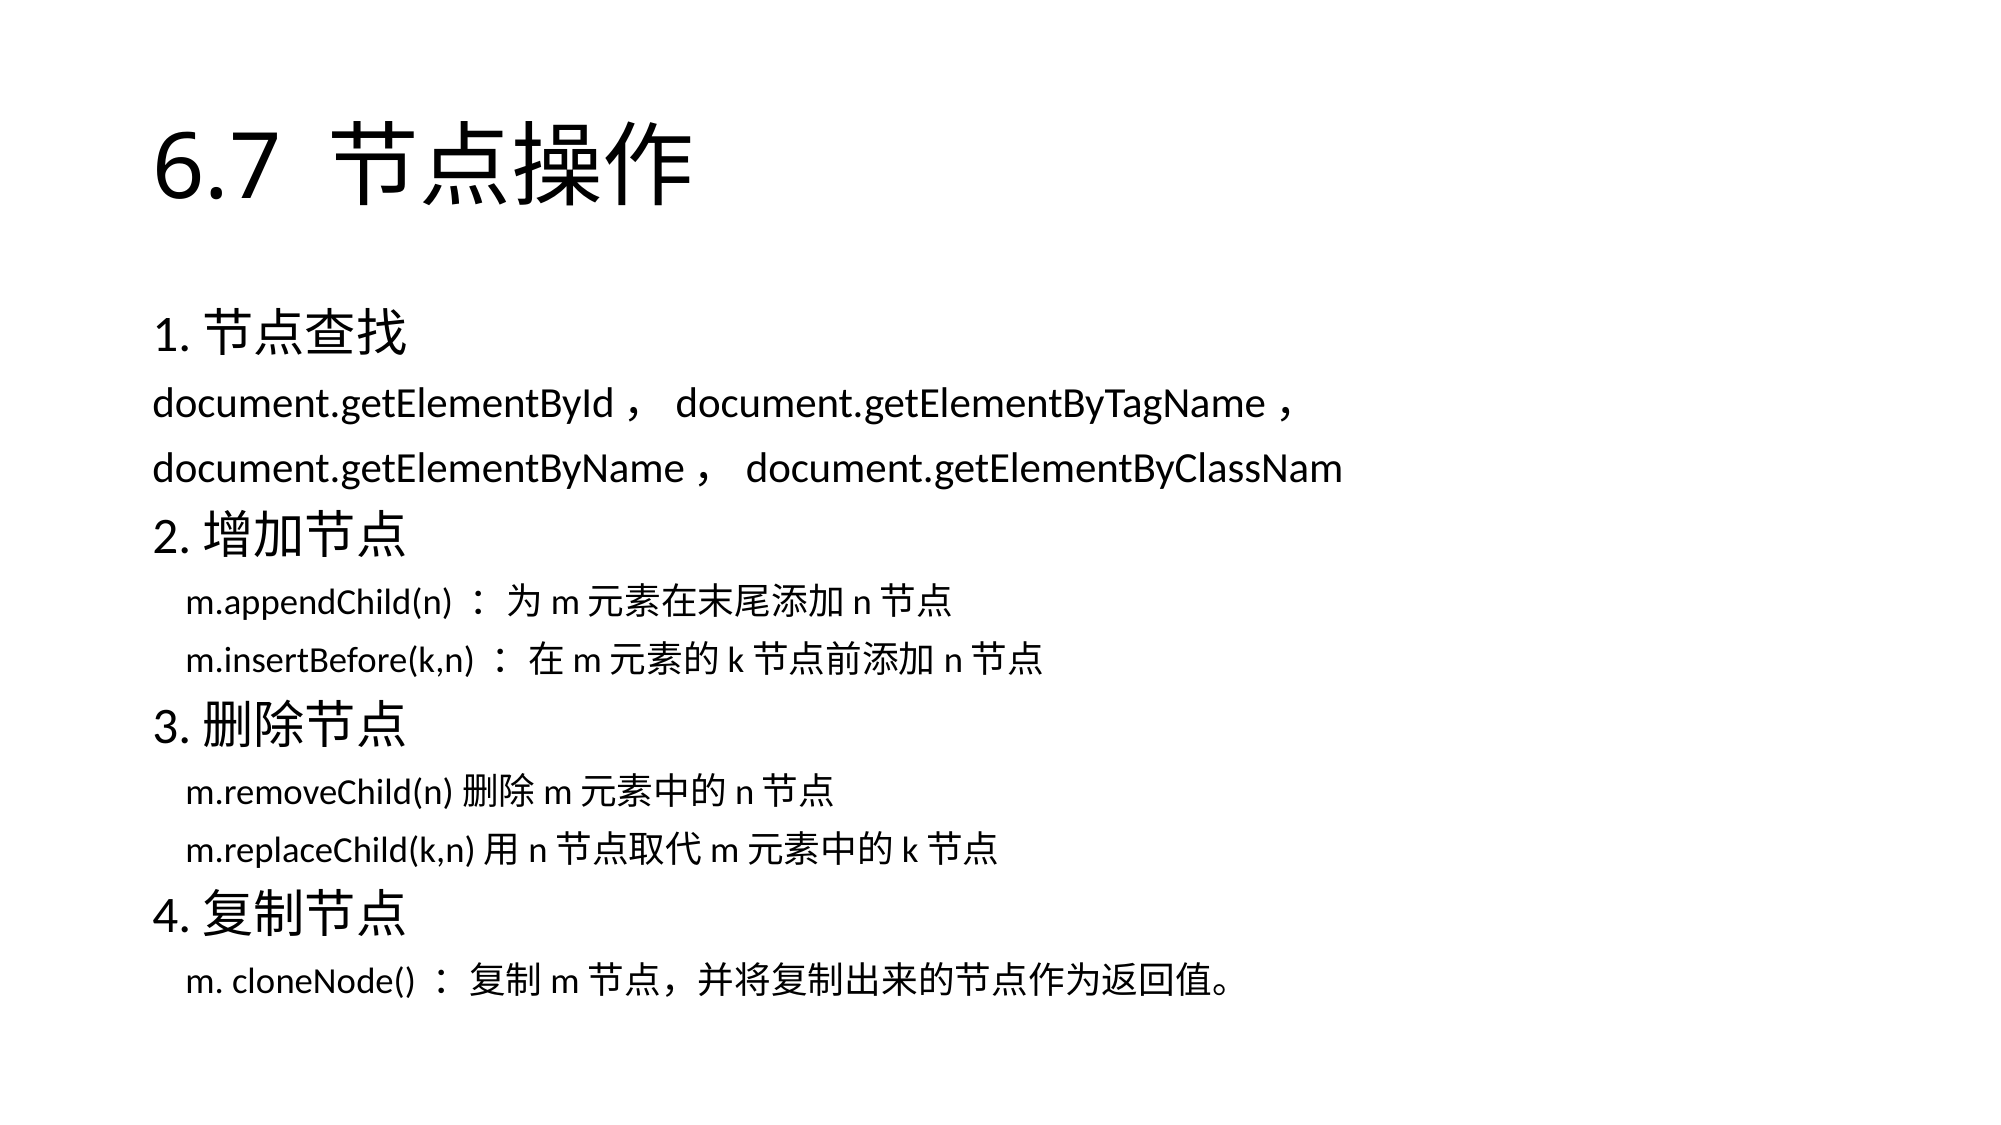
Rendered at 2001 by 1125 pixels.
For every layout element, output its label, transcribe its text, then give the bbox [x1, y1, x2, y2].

list 1.节点查找 document.getElementById，document.getElementByTagName， document.getElementByName，document.getElementByClassNam 2.增加节点 m.appendChild(n) ：为m元素在末尾添加n节点 m.insertBefore(k,n) ：在m元素的k节点前添加n节点 3.删除节点 m.removeChild(n)删除m元素中的n节点 m.replaceChild(k,n)用n节点取代m元素中的k节点 4.复制节点 m. cloneNode() ：复制m节点，并将复制出来的节点作为返回值。 [137, 299, 1863, 1014]
title 6.7 节点操作 [137, 59, 1863, 278]
